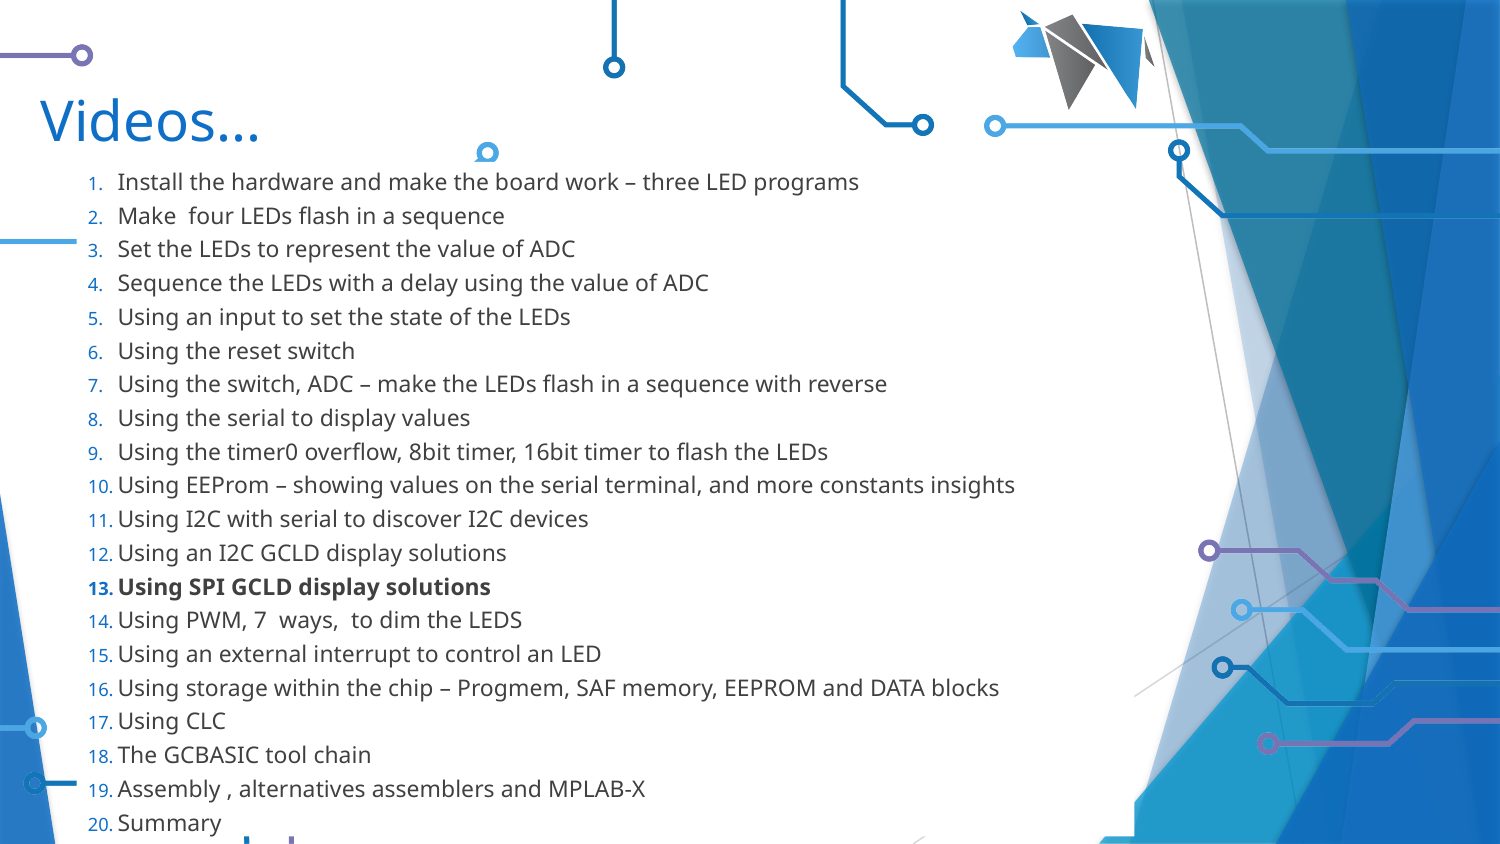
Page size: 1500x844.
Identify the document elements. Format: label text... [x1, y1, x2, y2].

list Install the hardware and make the board work – three LED programs Make four LEDs flash in a sequence Set the LEDs to represent the value of ADC Sequence the LEDs with a delay using the value of ADC Using an input to set the state of the LEDs Using the reset switch Using the switch, ADC – make the LEDs flash in a sequence with reverse Using the serial to display values Using the timer0 overflow, 8bit timer, 16bit timer to flash the LEDs Using EEProm – showing values on the serial terminal, and more constants insights Using I2C with serial to discover I2C devices Using an I2C GCLD display solutions Using SPI GCLD display solutions Using PWM, 7 ways, to dim the LEDS Using an external interrupt to control an LED Using storage within the chip – Progmem, SAF memory, EEPROM and DATA blocks Using CLC The GCBASIC tool chain Assembly , alternatives assemblers and MPLAB-X Summary [76, 161, 1135, 837]
picture [0, 0, 1500, 844]
title Videos... [29, 79, 916, 242]
